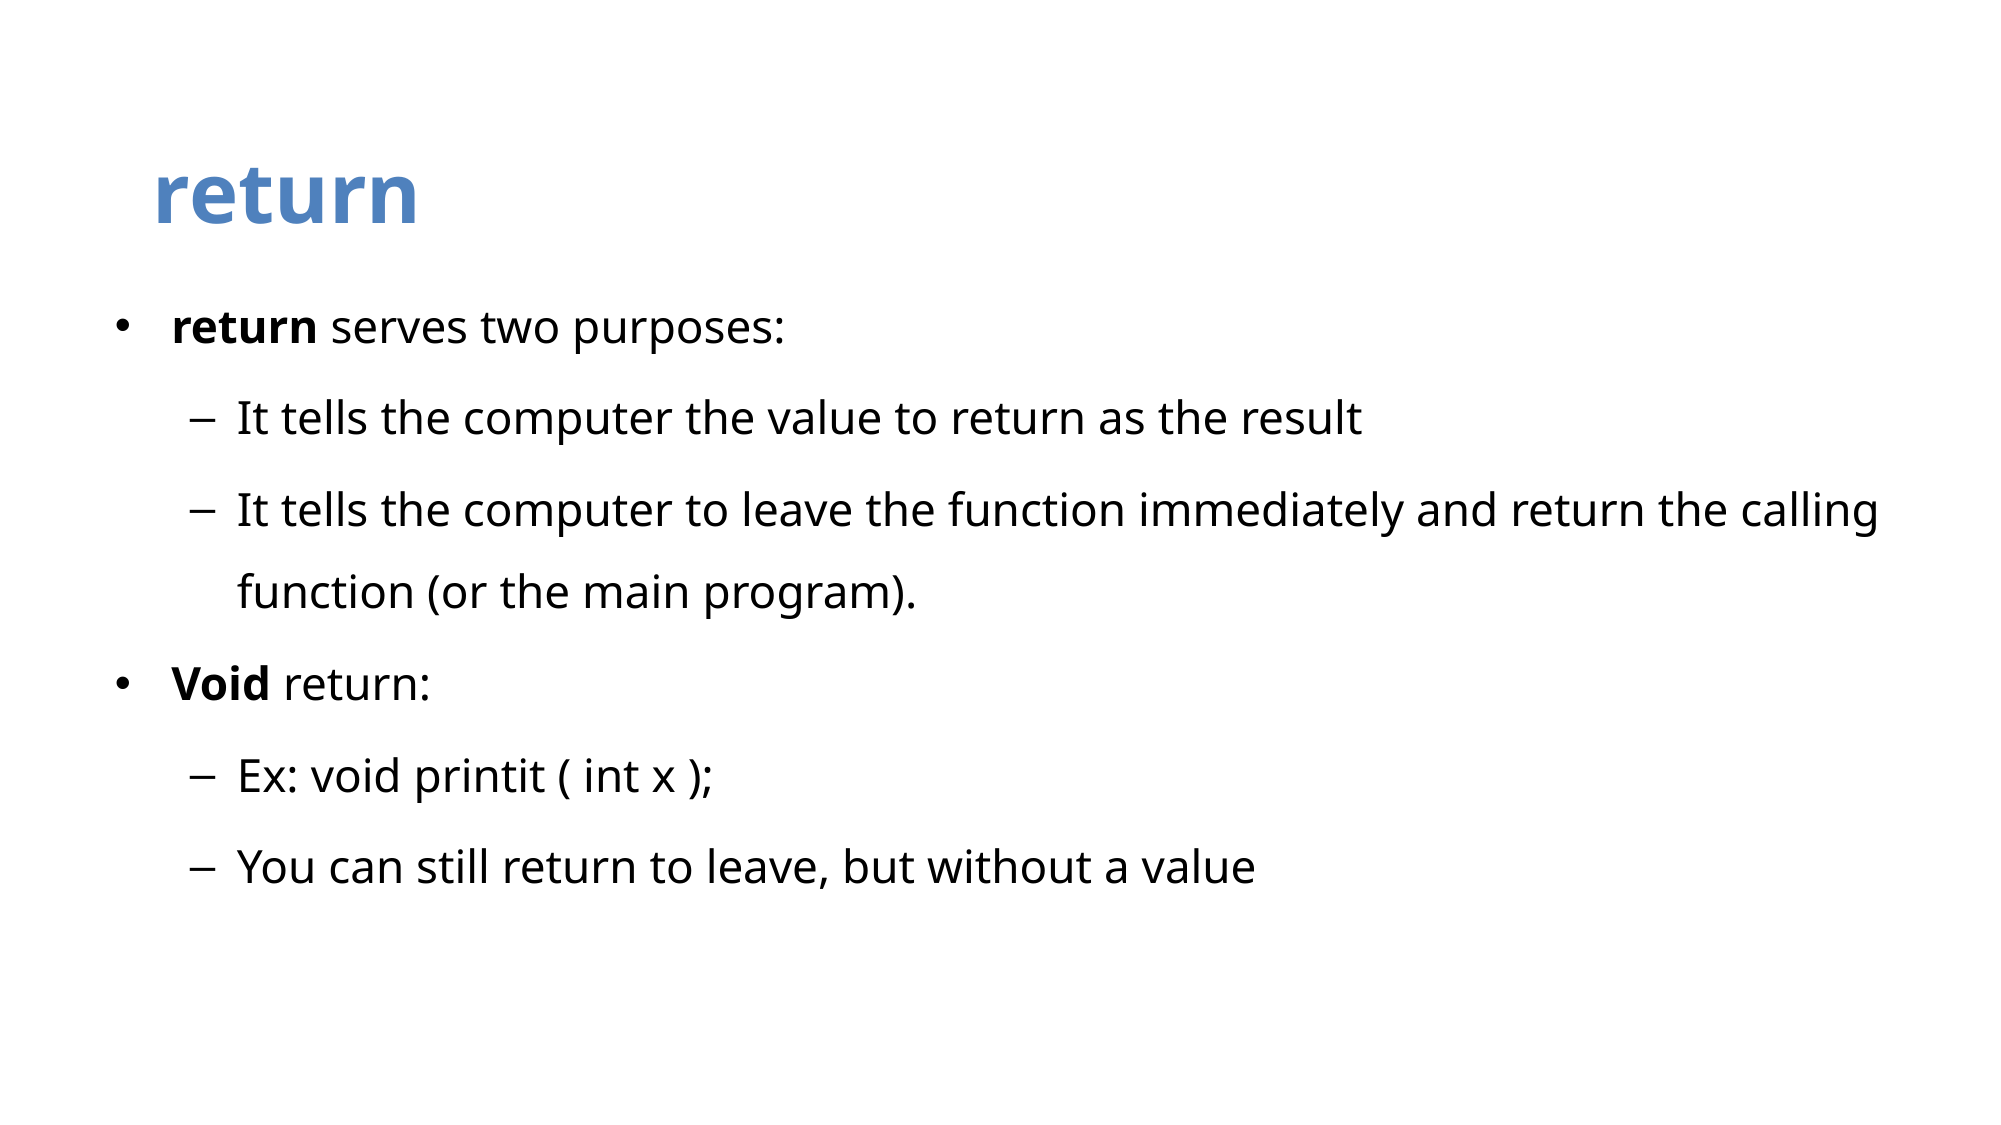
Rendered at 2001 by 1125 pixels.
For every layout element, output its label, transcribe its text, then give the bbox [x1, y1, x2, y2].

title return [99, 137, 475, 243]
list return serves two purposes: It tells the computer the value to return as the result It tells the computer to leave the function immediately and return the calling function (or the main program). Void return: Ex: void printit ( int x ); You can still return to leave, but without a value [99, 262, 1900, 950]
